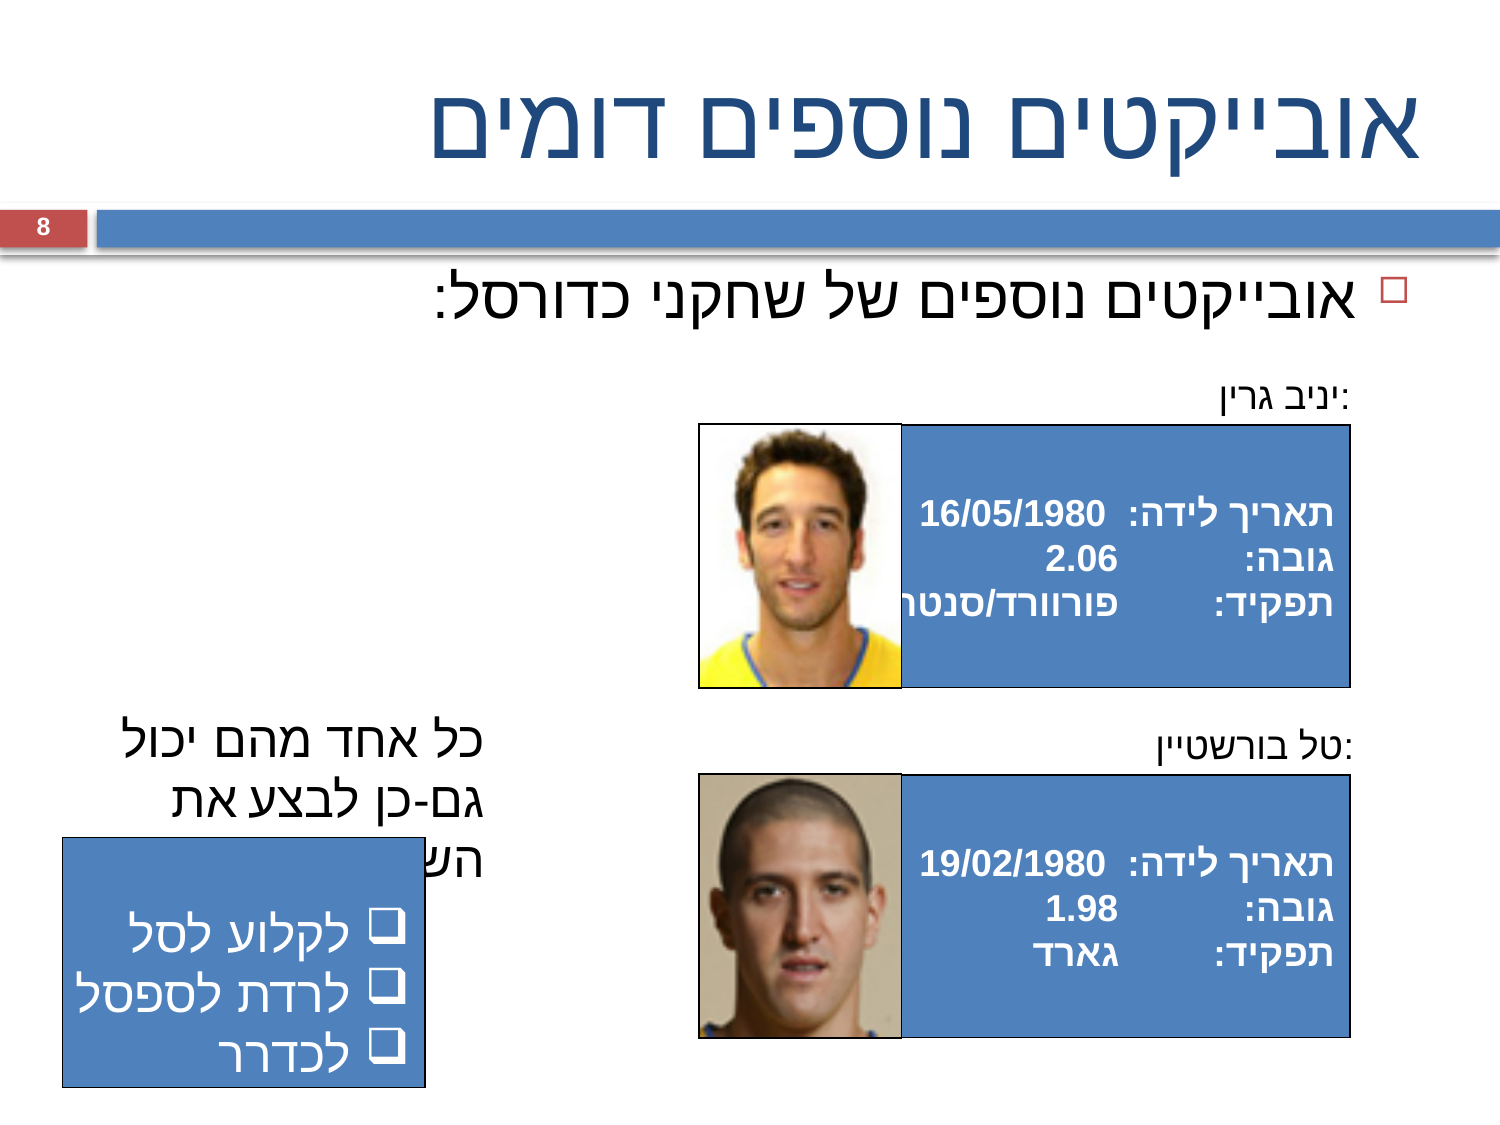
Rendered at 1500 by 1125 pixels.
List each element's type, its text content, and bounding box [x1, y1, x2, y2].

slide_number 8 [0, 208, 88, 249]
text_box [699, 424, 1351, 688]
list אובייקטים נוספים של שחקני כדורסל: [76, 250, 1425, 350]
text_box טל בורשטיין: [1140, 714, 1369, 775]
text_box כל אחד מהם יכול גם-כן לבצע את השיטות: [0, 699, 500, 895]
text_box לקלוע לסל לרדת לספסל לכדרר [62, 837, 425, 1088]
text_box יניב גרין: [1203, 364, 1366, 425]
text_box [699, 774, 1351, 1038]
title אובייקטים נוספים דומים [99, 37, 1438, 200]
